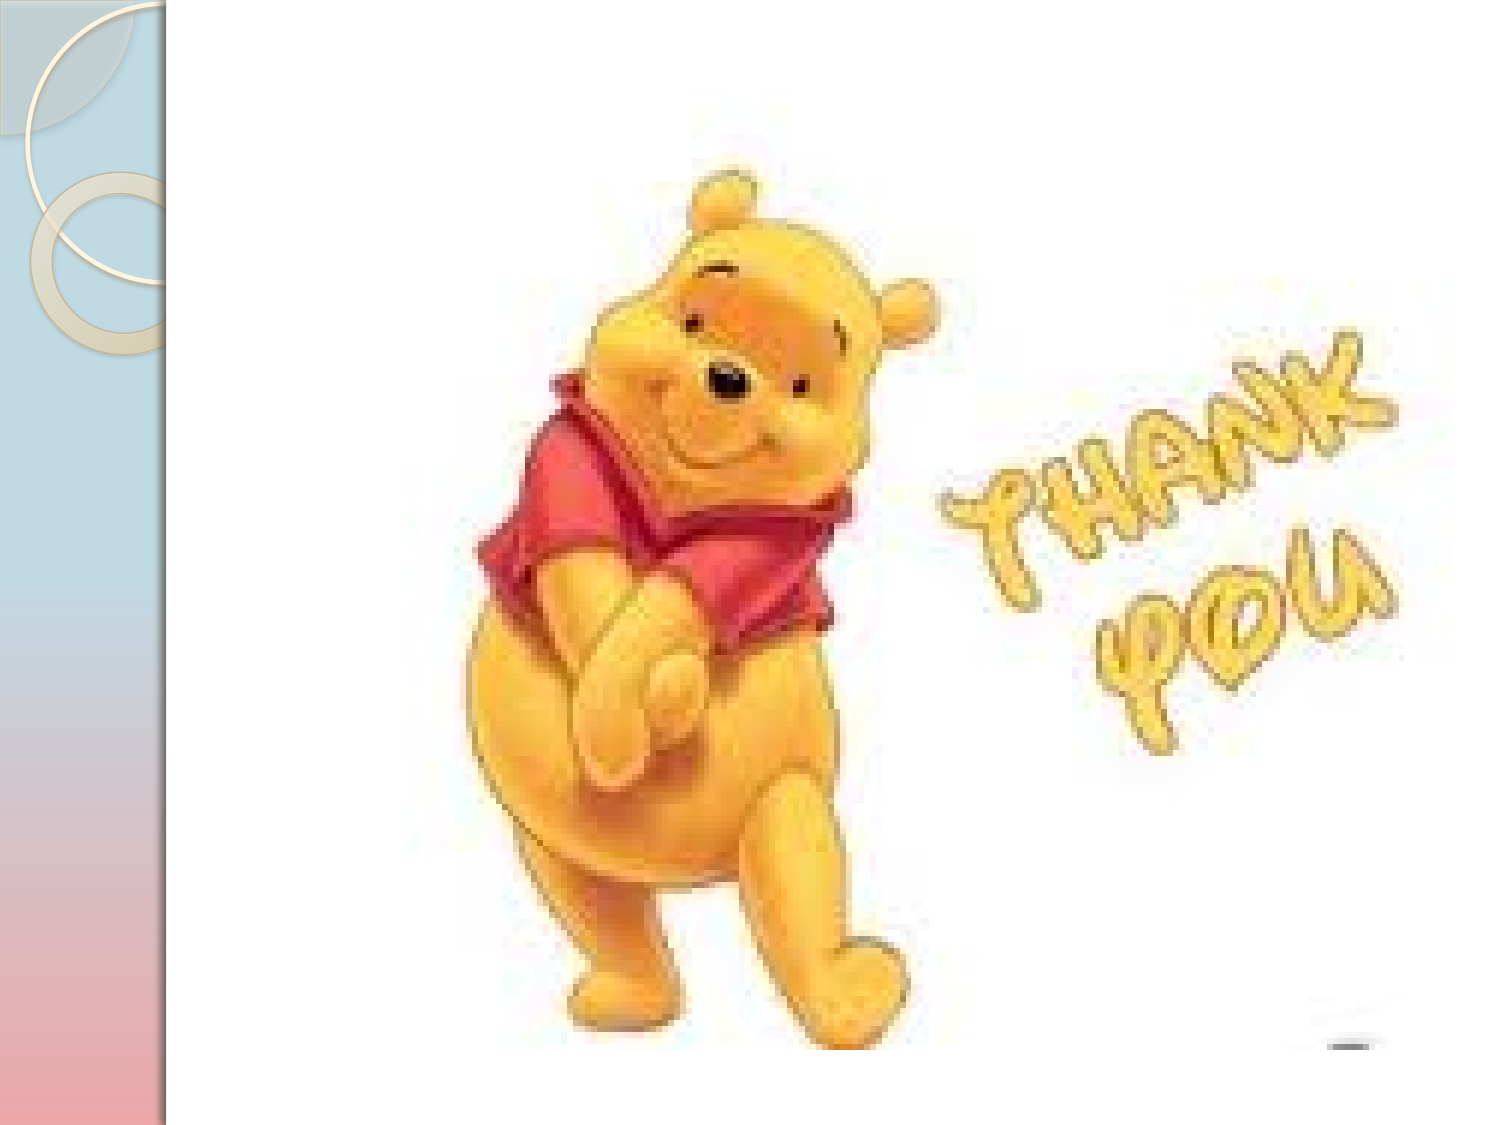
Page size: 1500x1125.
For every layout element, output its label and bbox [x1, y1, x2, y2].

list [312, 87, 1500, 1051]
